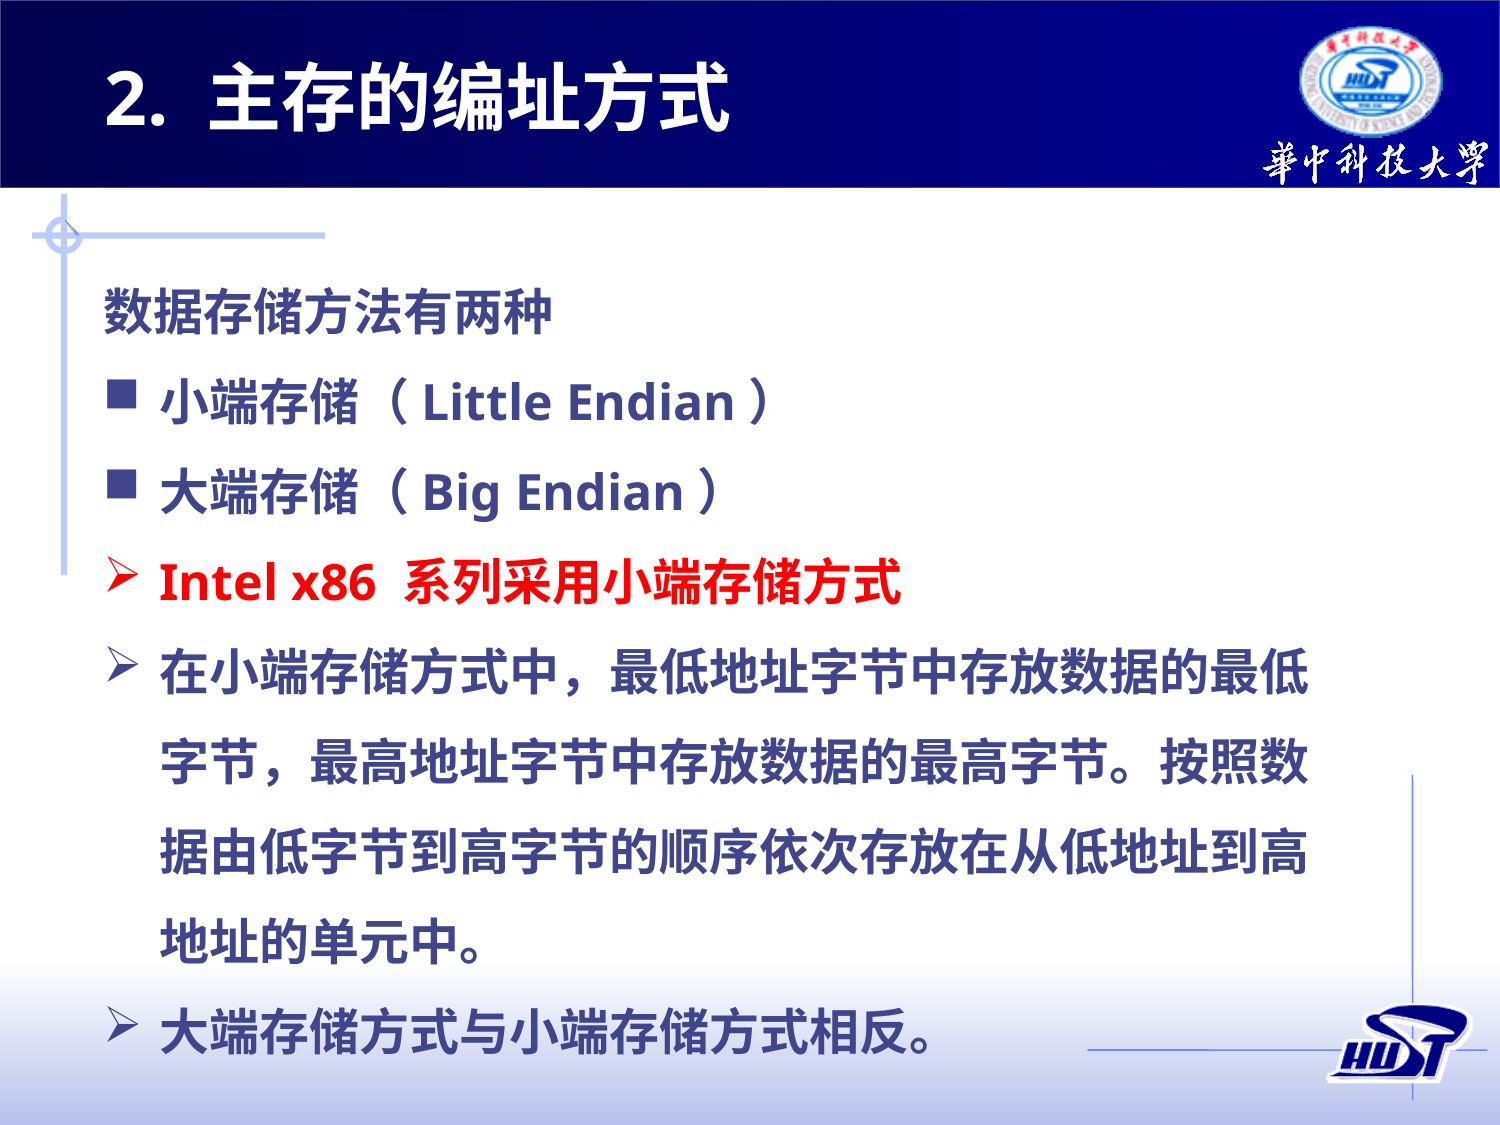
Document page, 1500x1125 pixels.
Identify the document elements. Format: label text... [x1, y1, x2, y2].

picture [1262, 140, 1488, 185]
text_box 数据存储方法有两种 小端存储（Little Endian） 大端存储（Big Endian） Intel x86 系列采用小端存储方式 在小端存储方式中，最低地址字节中存放数据的最低字节，最高地址字节中存放数据的最高字节。按照数据由低字节到高字节的顺序依次存放在从低地址到高地址的单元中。 大端存储方式与小端存储方式相反。 [88, 243, 1329, 1069]
text_box 2. 主存的编址方式 [89, 42, 1308, 148]
picture [1299, 26, 1443, 138]
